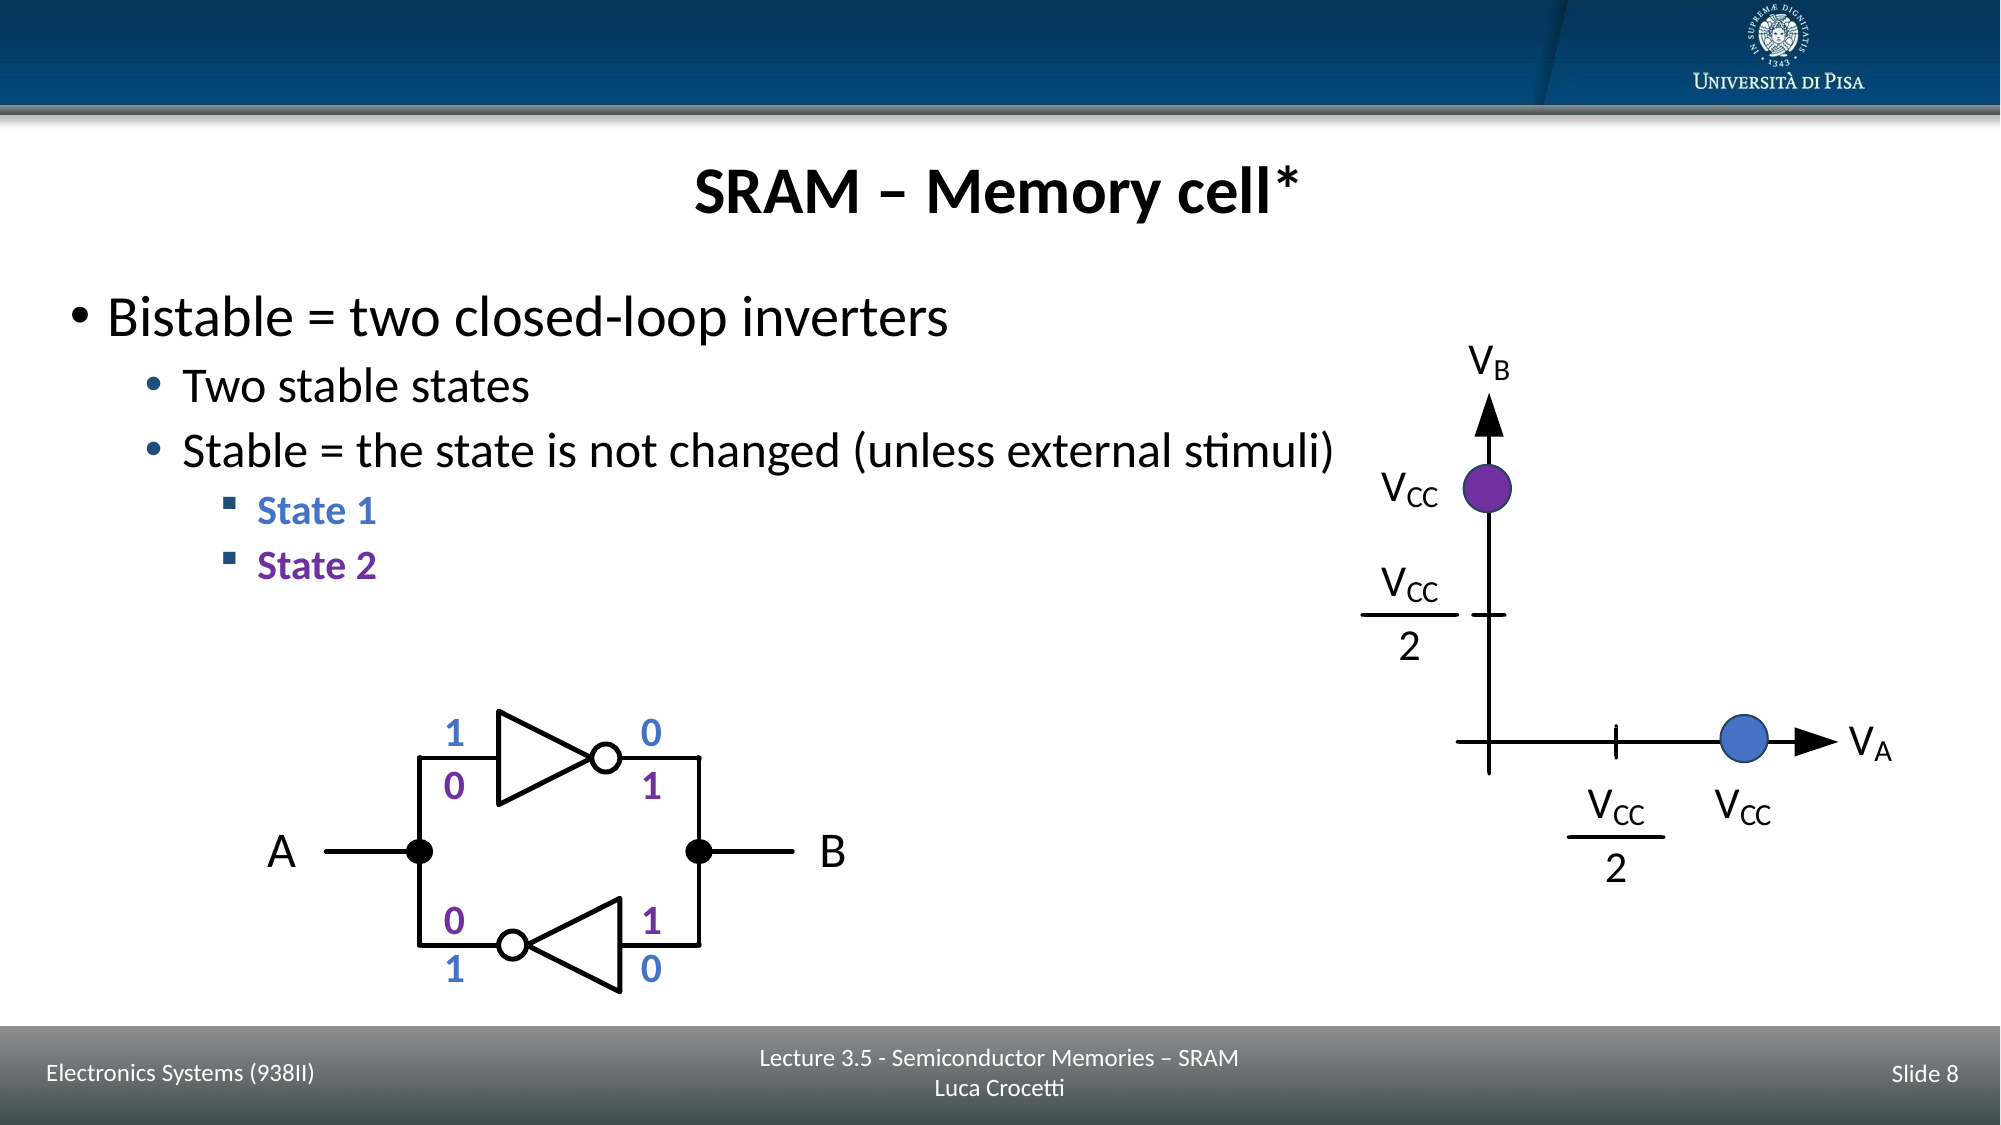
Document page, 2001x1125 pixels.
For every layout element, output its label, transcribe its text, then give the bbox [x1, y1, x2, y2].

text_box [248, 699, 867, 1000]
list Bistable = two closed-loop inverters Two stable states Stable = the state is not changed (unless external stimuli) State 1 State 2 [55, 278, 1945, 993]
title SRAM – Memory cell* [55, 138, 1945, 244]
picture [0, 0, 2001, 1125]
